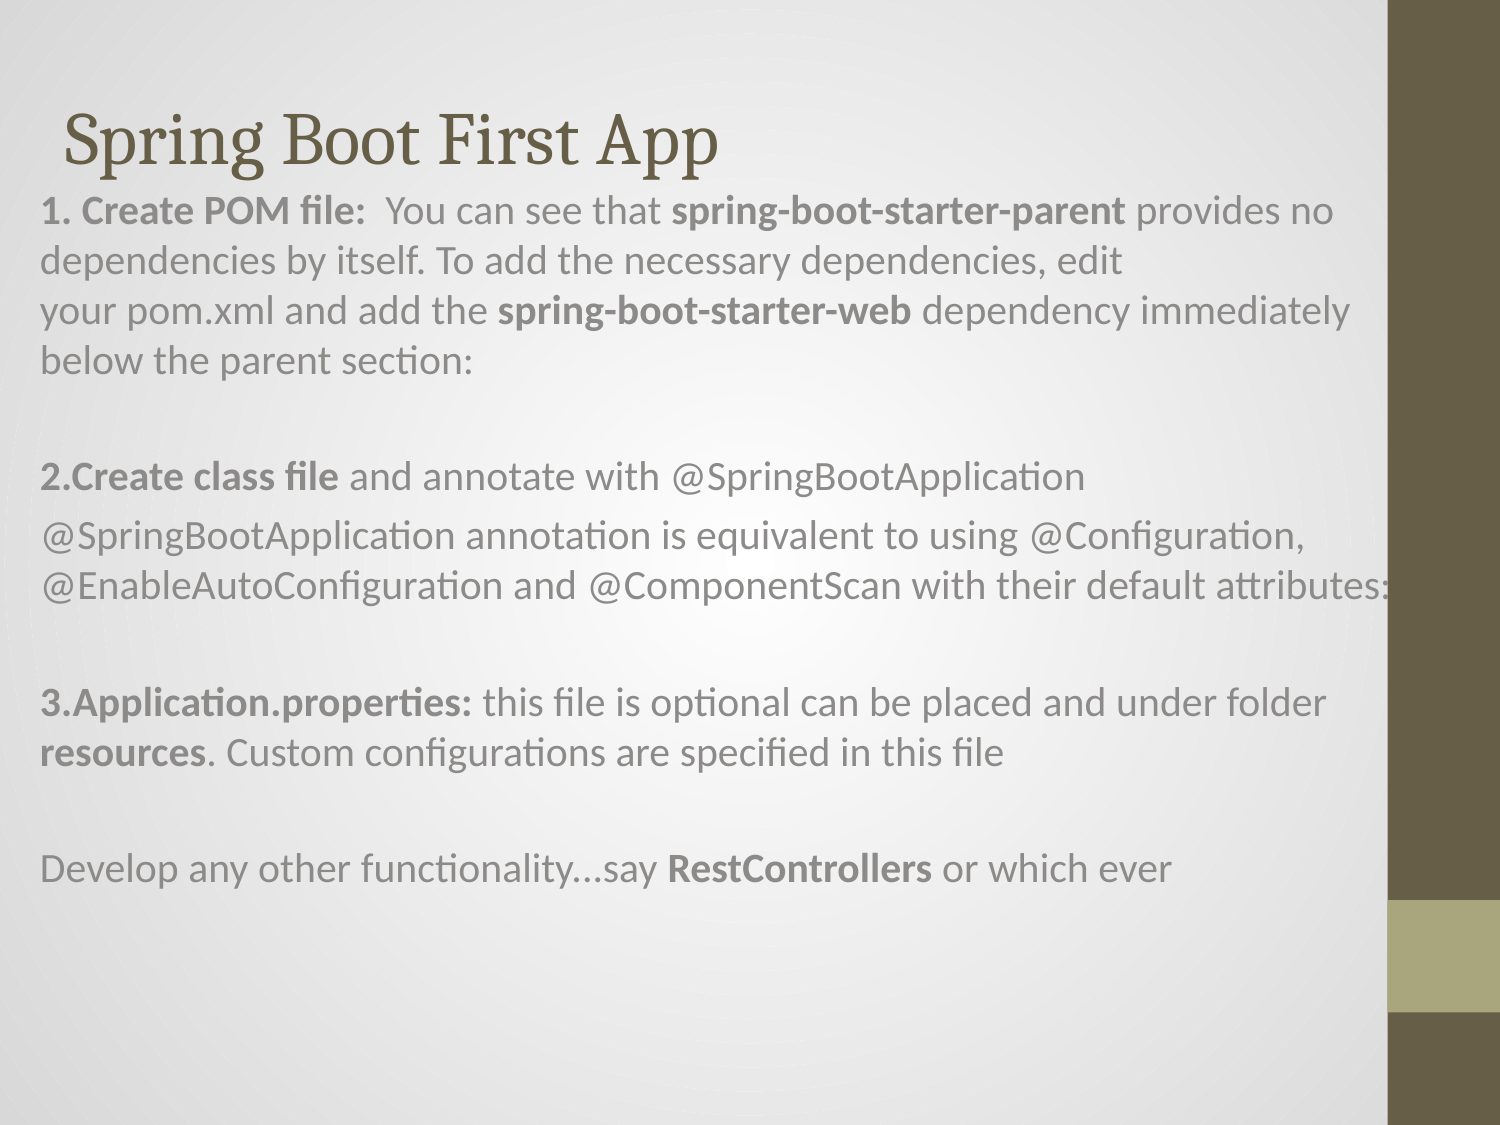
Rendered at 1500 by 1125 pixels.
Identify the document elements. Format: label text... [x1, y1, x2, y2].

subtitle 1. Create POM file: You can see that spring-boot-starter-parent provides no dependencies by itself. To add the necessary dependencies, edit your pom.xml and add the spring-boot-starter-web dependency immediately below the parent section: 2.Create class file and annotate with @SpringBootApplication @SpringBootApplication annotation is equivalent to using @Configuration, @EnableAutoConfiguration and @ComponentScan with their default attributes: 3.Application.properties: this file is optional can be placed and under folder resources. Custom configurations are specified in this file Develop any other functionality...say RestControllers or which ever [24, 174, 1438, 1075]
title Spring Boot First App [50, 37, 1325, 174]
